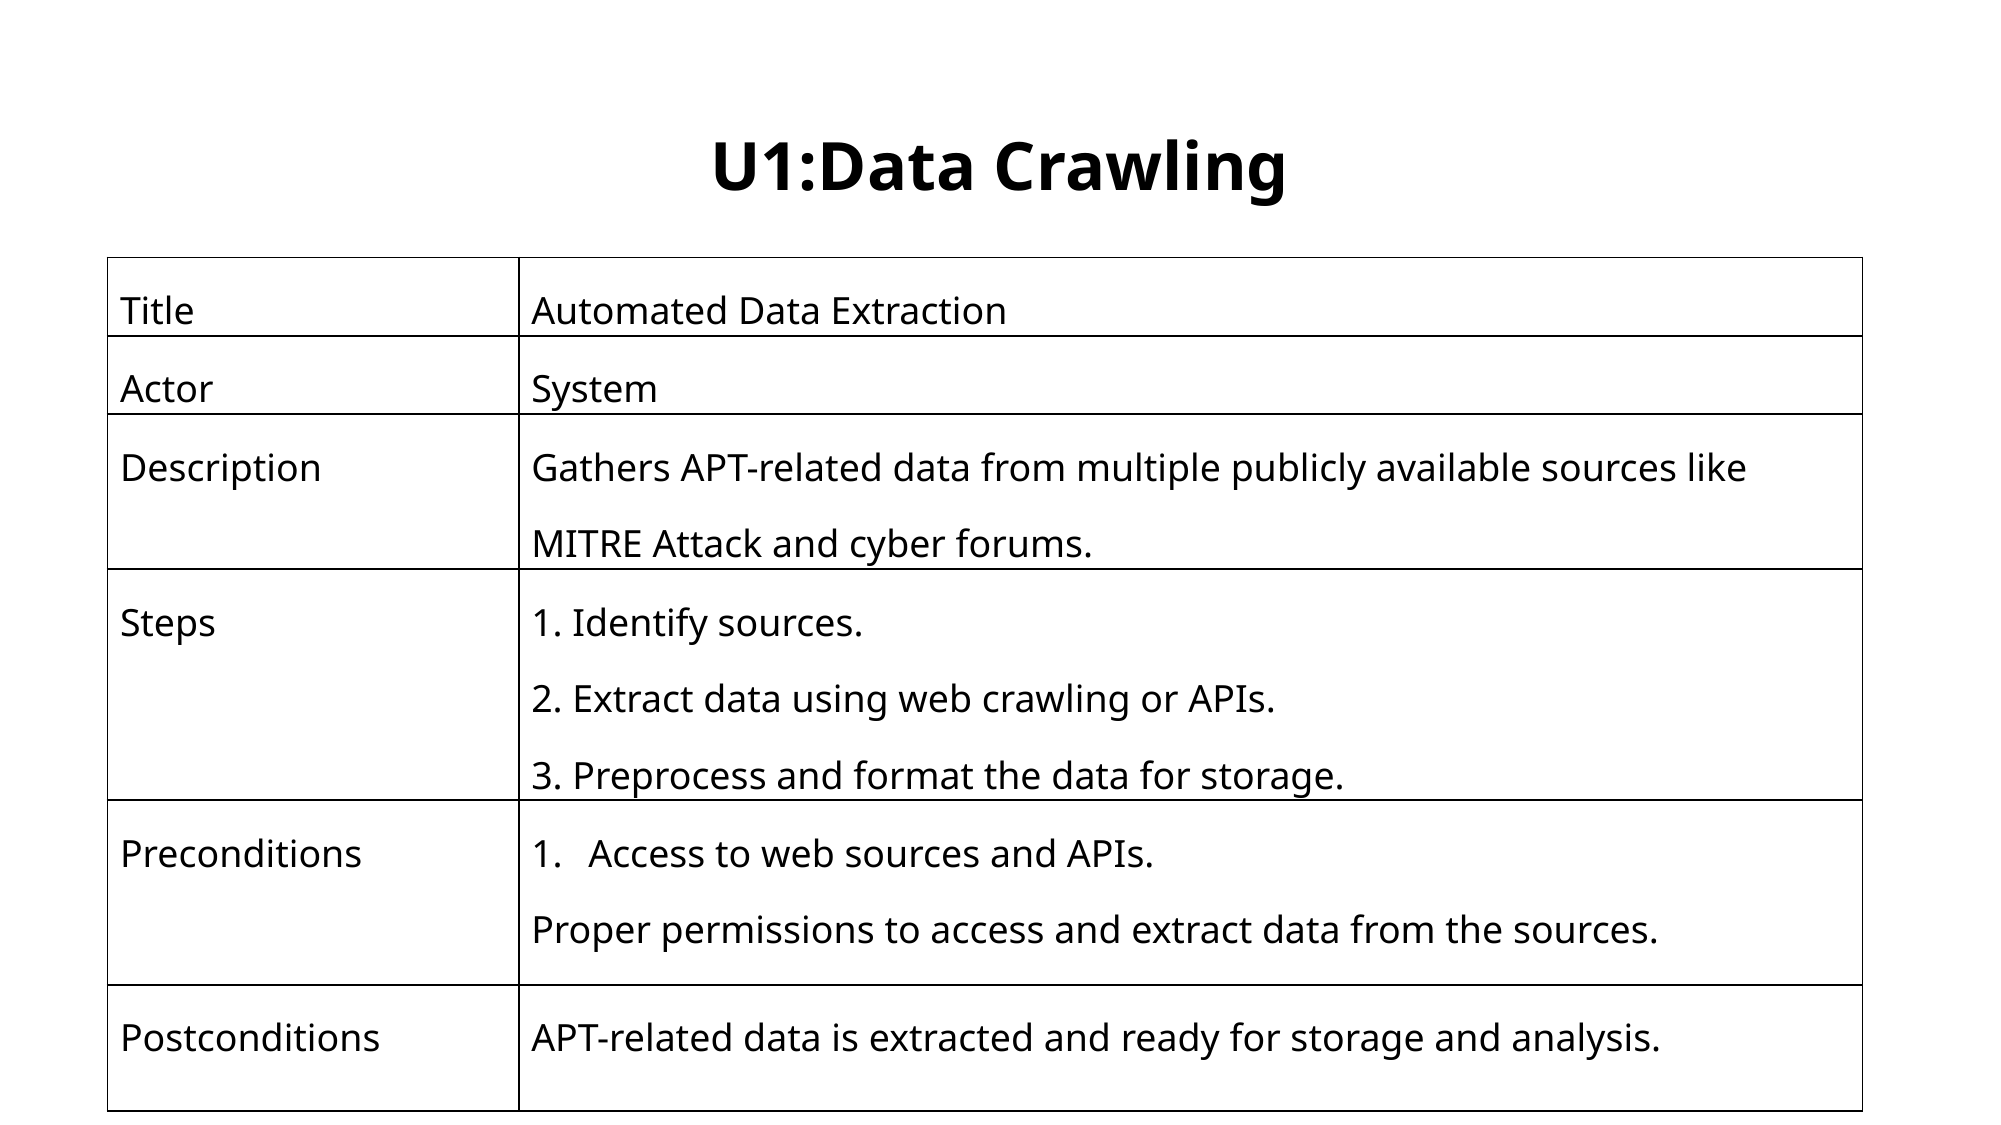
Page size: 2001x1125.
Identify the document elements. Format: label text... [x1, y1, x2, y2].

table_cell Actor [108, 337, 518, 413]
title U1:Data Crawling [137, 59, 1863, 257]
table_cell Steps [108, 570, 518, 799]
table_header Automated Data Extraction [520, 258, 1862, 335]
table_cell APT-related data is extracted and ready for storage and analysis. [520, 986, 1862, 1110]
table_header Title [108, 258, 518, 335]
table_cell Postconditions [108, 986, 518, 1110]
table_cell Access to web sources and APIs. Proper permissions to access and extract data from the sources. [520, 801, 1862, 984]
table_cell Gathers APT-related data from multiple publicly available sources like MITRE Attack and cyber forums. [520, 415, 1862, 568]
table_cell Preconditions [108, 801, 518, 984]
table_cell Description [108, 415, 518, 568]
table_cell System [520, 337, 1862, 413]
table_cell 1. Identify sources. 2. Extract data using web crawling or APIs. 3. Preprocess and format the data for storage. [520, 570, 1862, 799]
